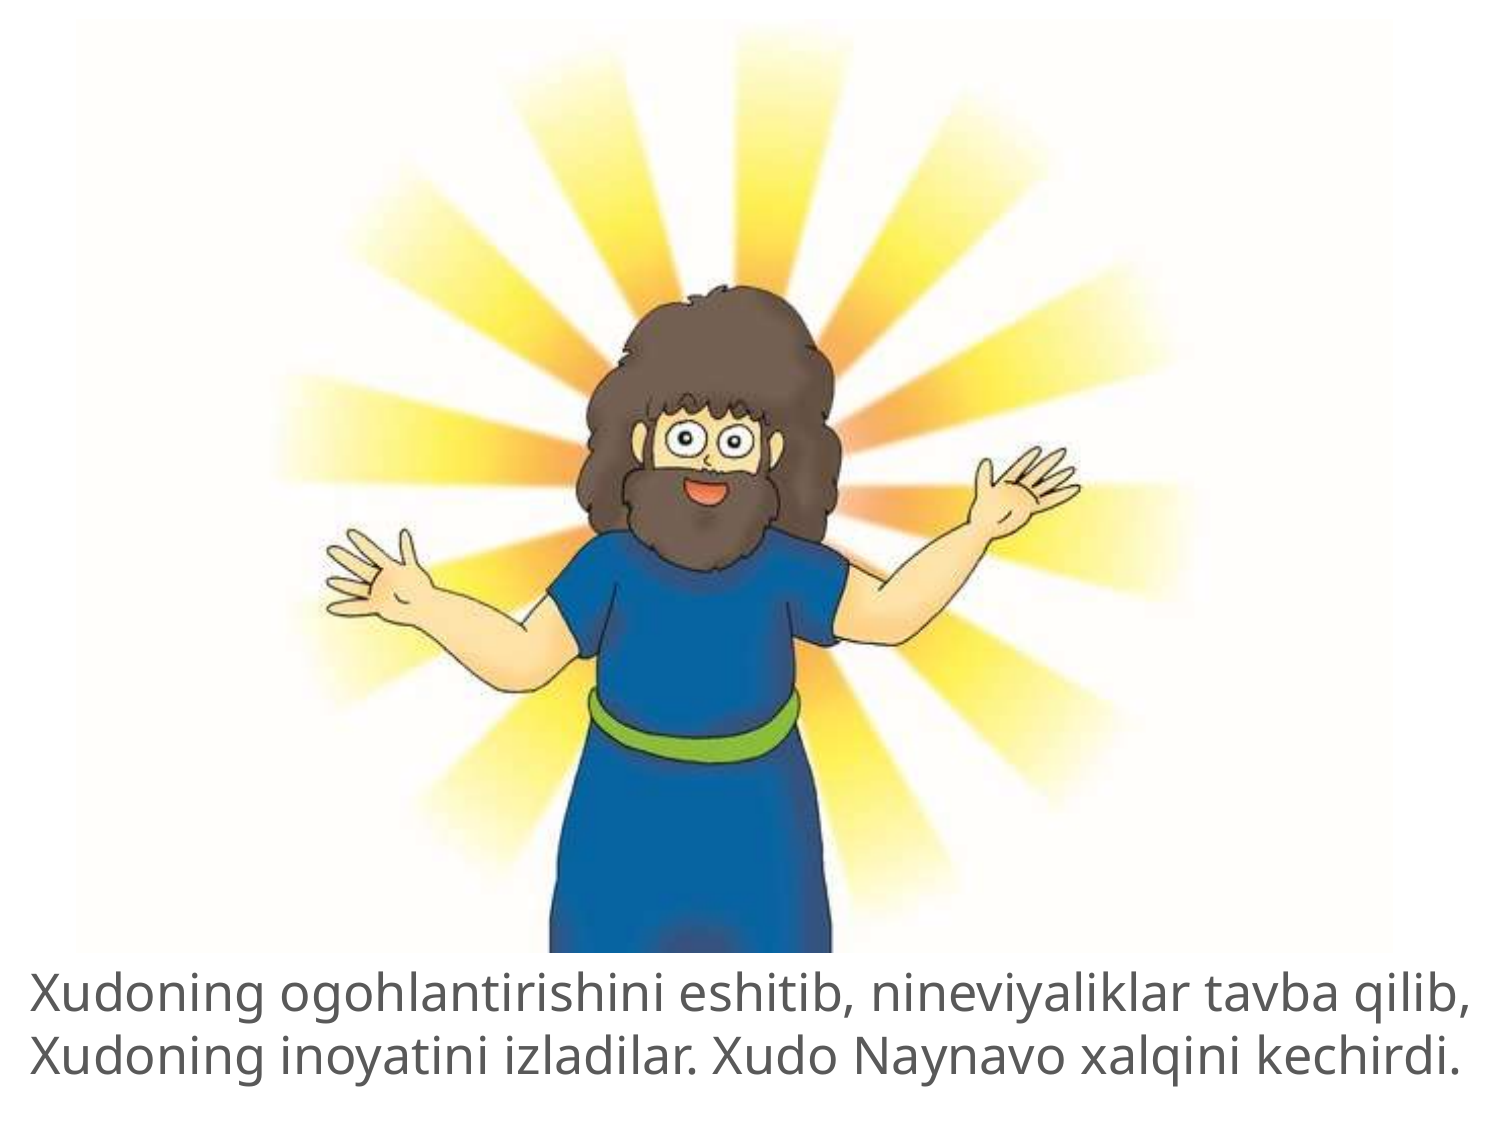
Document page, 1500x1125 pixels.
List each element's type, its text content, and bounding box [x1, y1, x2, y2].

picture [76, 18, 1394, 953]
text_box Xudoning ogohlantirishini eshitib, nineviyaliklar tavba qilib, Xudoning inoyatini izladilar. Xudo Naynavo xalqini kechirdi. [15, 952, 1500, 1092]
